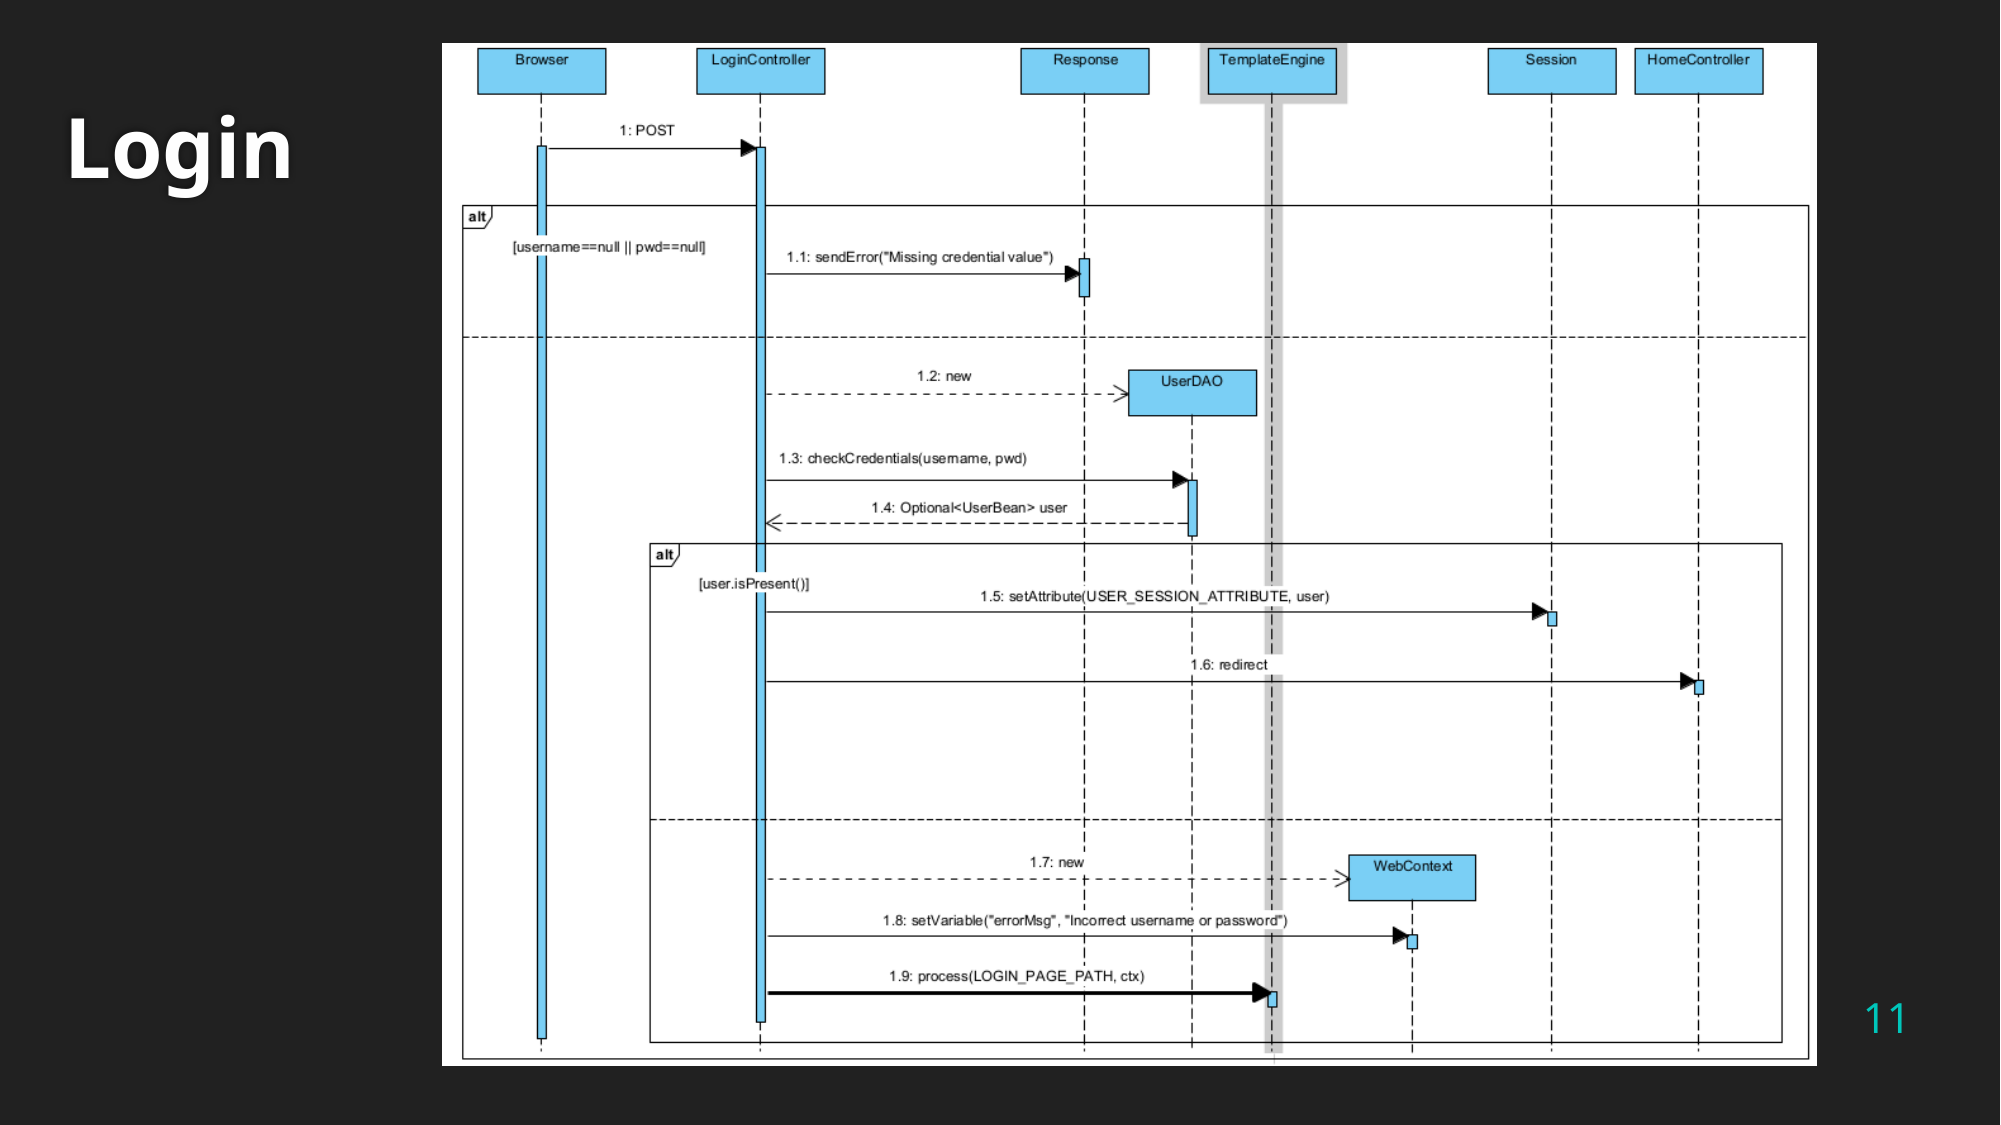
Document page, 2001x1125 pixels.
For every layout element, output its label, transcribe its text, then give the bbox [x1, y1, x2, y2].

title Login [49, 43, 333, 203]
picture [442, 43, 1817, 1066]
slide_number 11 [1817, 970, 1926, 1051]
